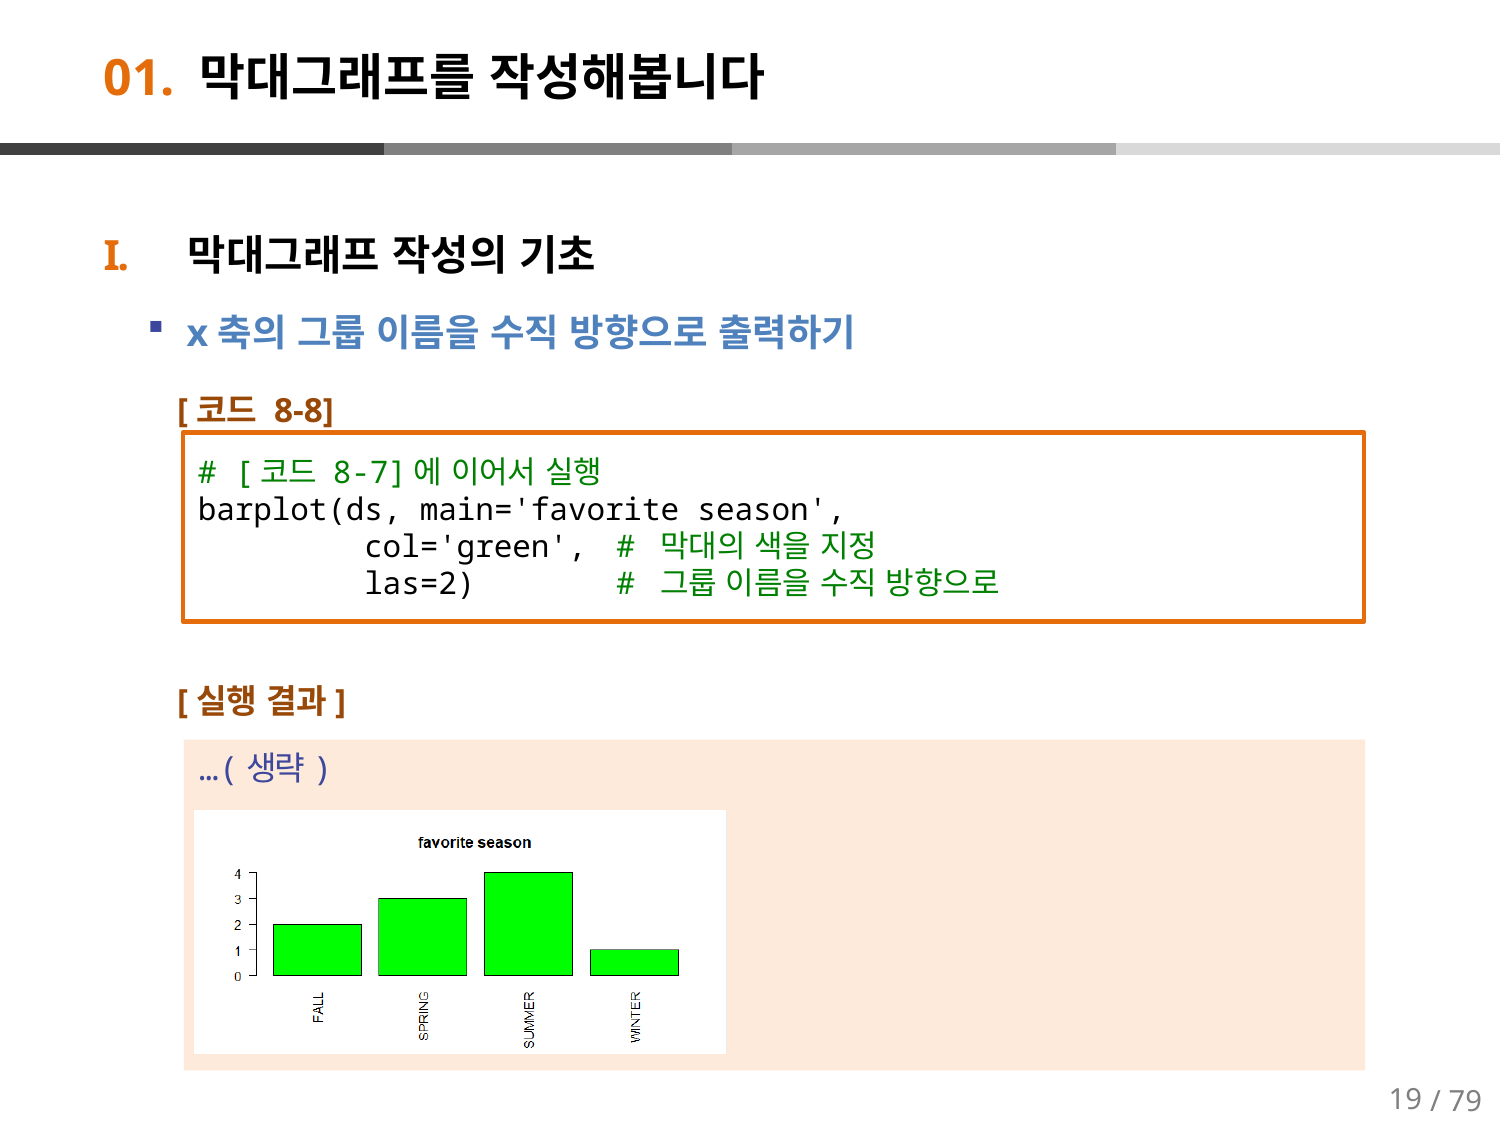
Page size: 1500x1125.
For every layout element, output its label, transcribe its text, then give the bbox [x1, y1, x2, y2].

picture [194, 810, 727, 1054]
text_box # [코드 8-7]에 이어서 실행 barplot(ds, main='favorite season', col='green', # 막대의 색을 지정 las=2) # 그룹 이름을 수직 방향으로 [182, 432, 1365, 622]
text_box …(생략) [183, 739, 1366, 1071]
list 막대그래프 작성의 기초 x축의 그룹 이름을 수직 방향으로 출력하기 [코드 8-8] [실행 결과] [88, 196, 1412, 1095]
title 01. 막대그래프를 작성해봅니다 [88, 30, 1400, 121]
